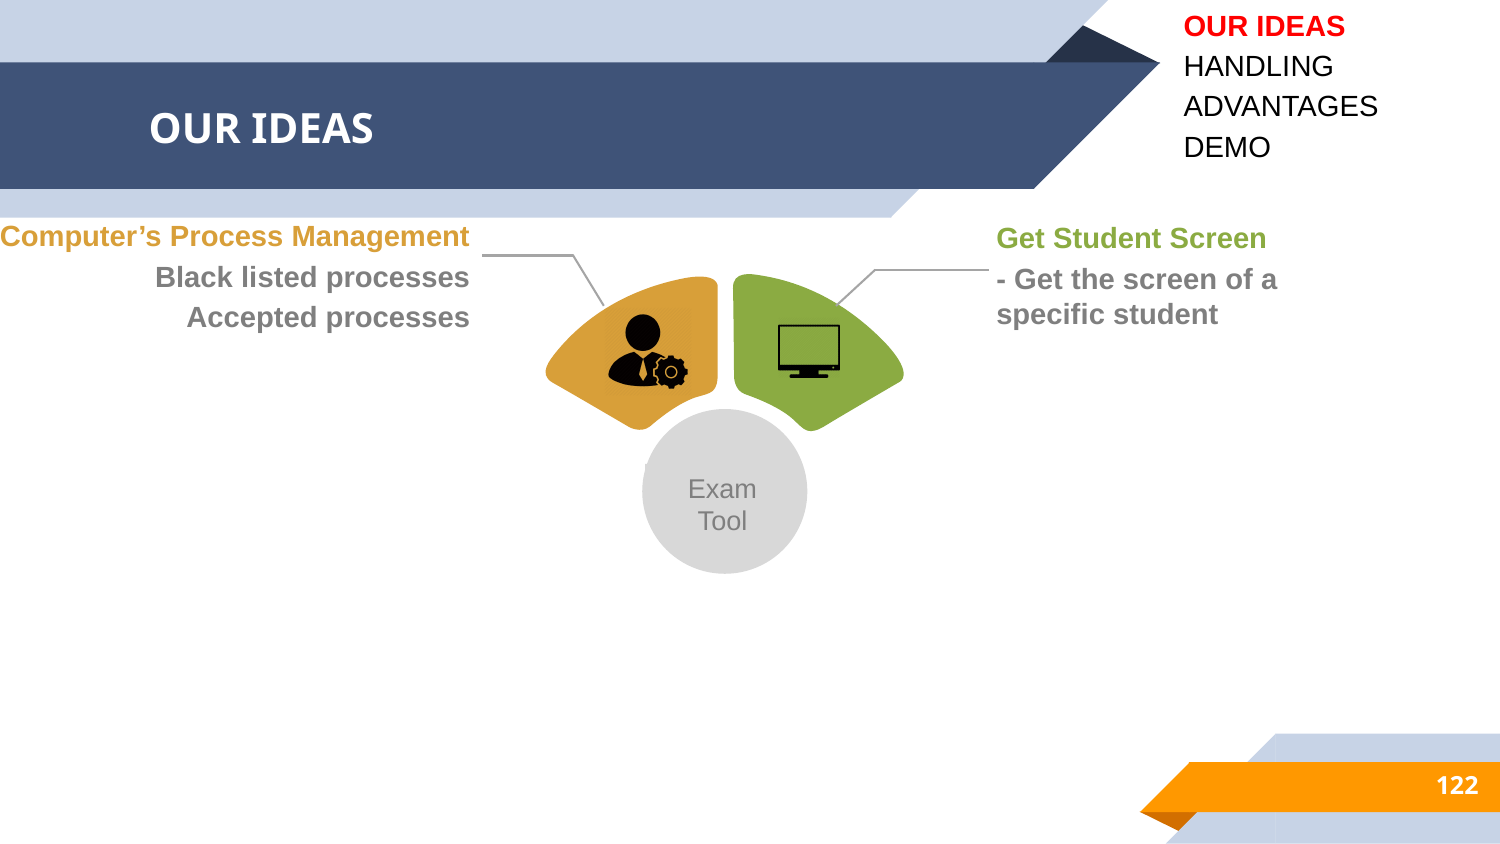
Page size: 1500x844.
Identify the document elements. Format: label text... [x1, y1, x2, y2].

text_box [0, 217, 471, 336]
text_box [732, 274, 904, 431]
picture [778, 316, 840, 379]
text_box [545, 314, 682, 430]
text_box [995, 219, 1370, 332]
slide_number 122 [1249, 760, 1494, 813]
text_box OUR IDEAS HANDLING ADVANTAGES DEMO [1168, 0, 1401, 209]
text_box [611, 276, 718, 397]
picture [604, 307, 693, 396]
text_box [835, 269, 989, 307]
title OUR IDEAS [133, 64, 997, 190]
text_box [641, 408, 808, 575]
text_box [482, 254, 605, 307]
